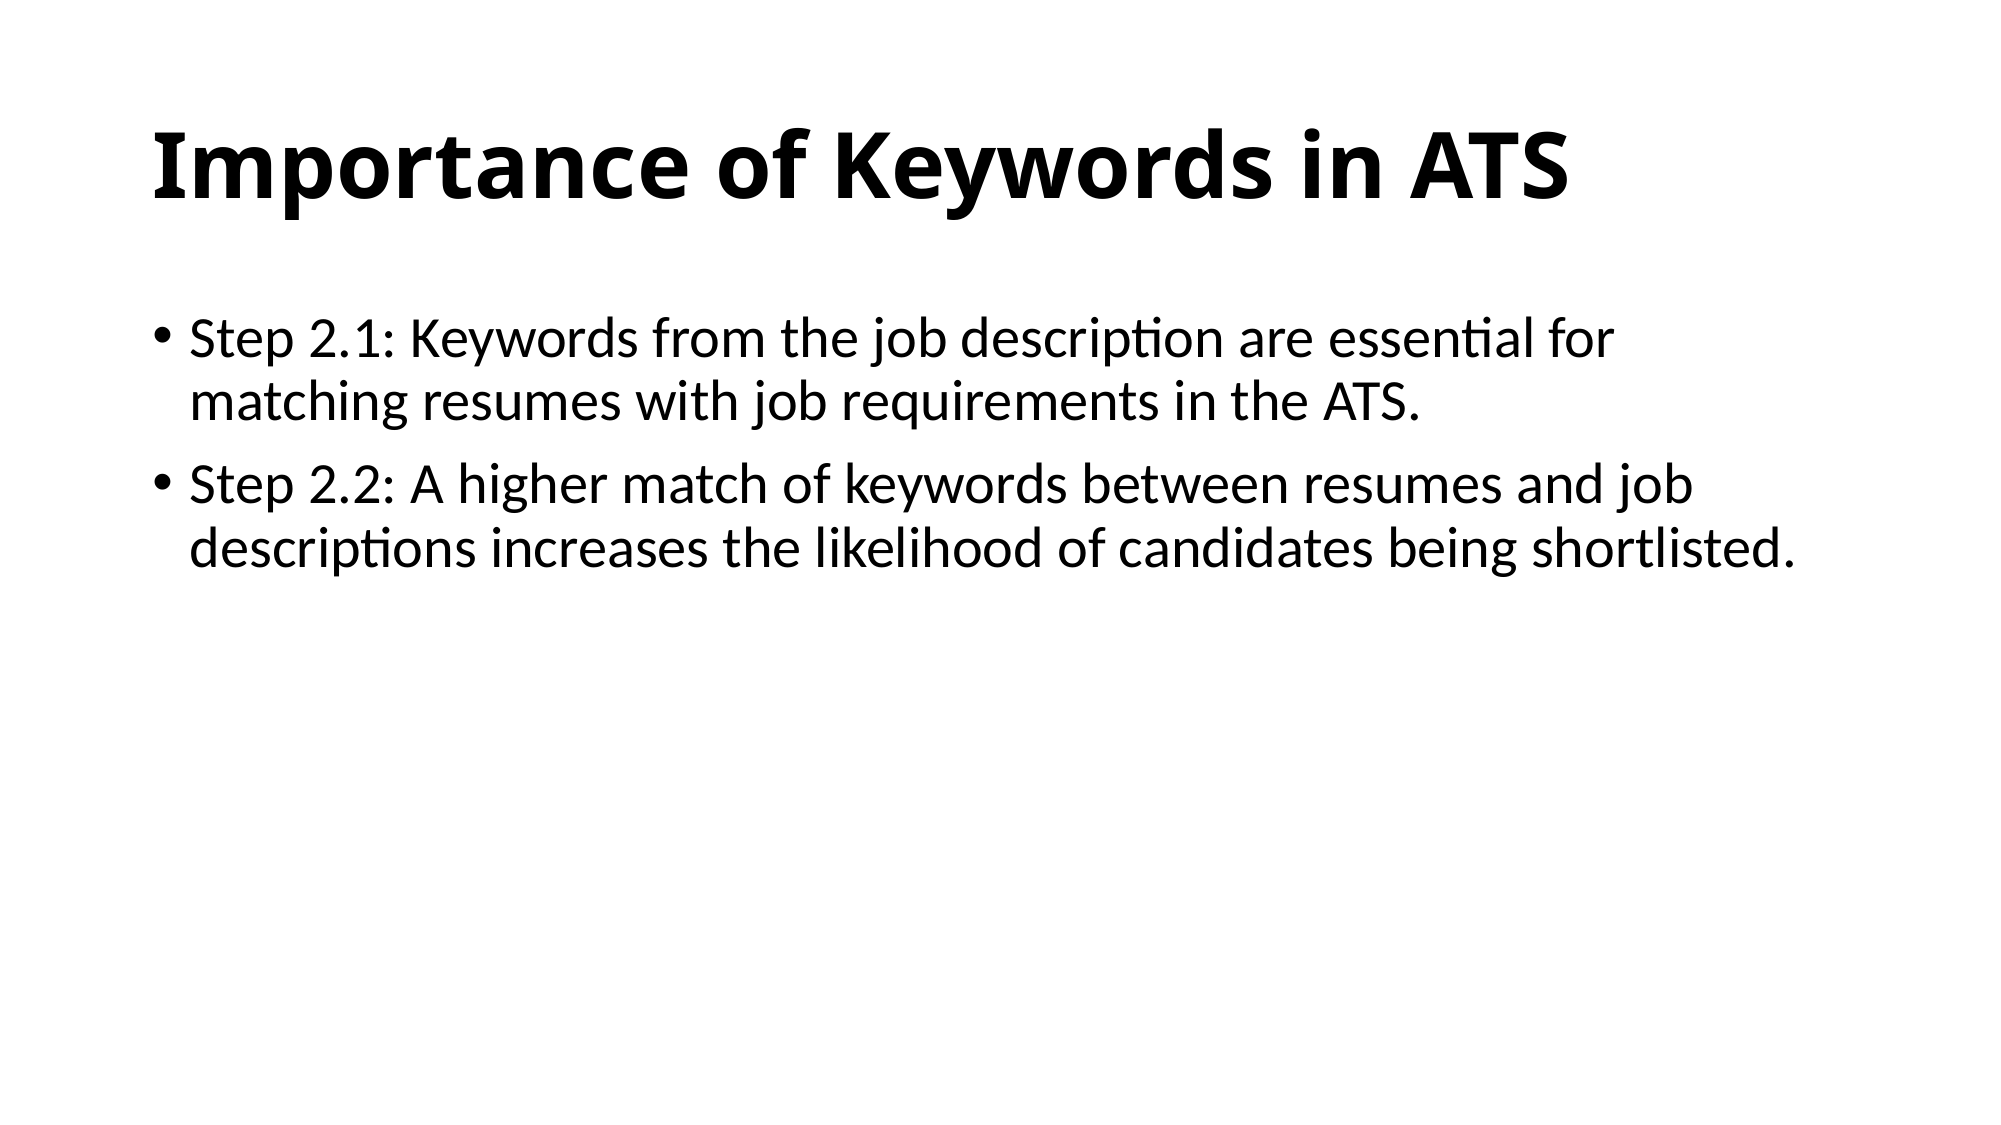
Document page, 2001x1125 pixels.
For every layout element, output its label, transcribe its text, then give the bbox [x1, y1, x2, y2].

title Importance of Keywords in ATS [137, 59, 1863, 278]
list Step 2.1: Keywords from the job description are essential for matching resumes with job requirements in the ATS. Step 2.2: A higher match of keywords between resumes and job descriptions increases the likelihood of candidates being shortlisted. [137, 299, 1863, 1014]
